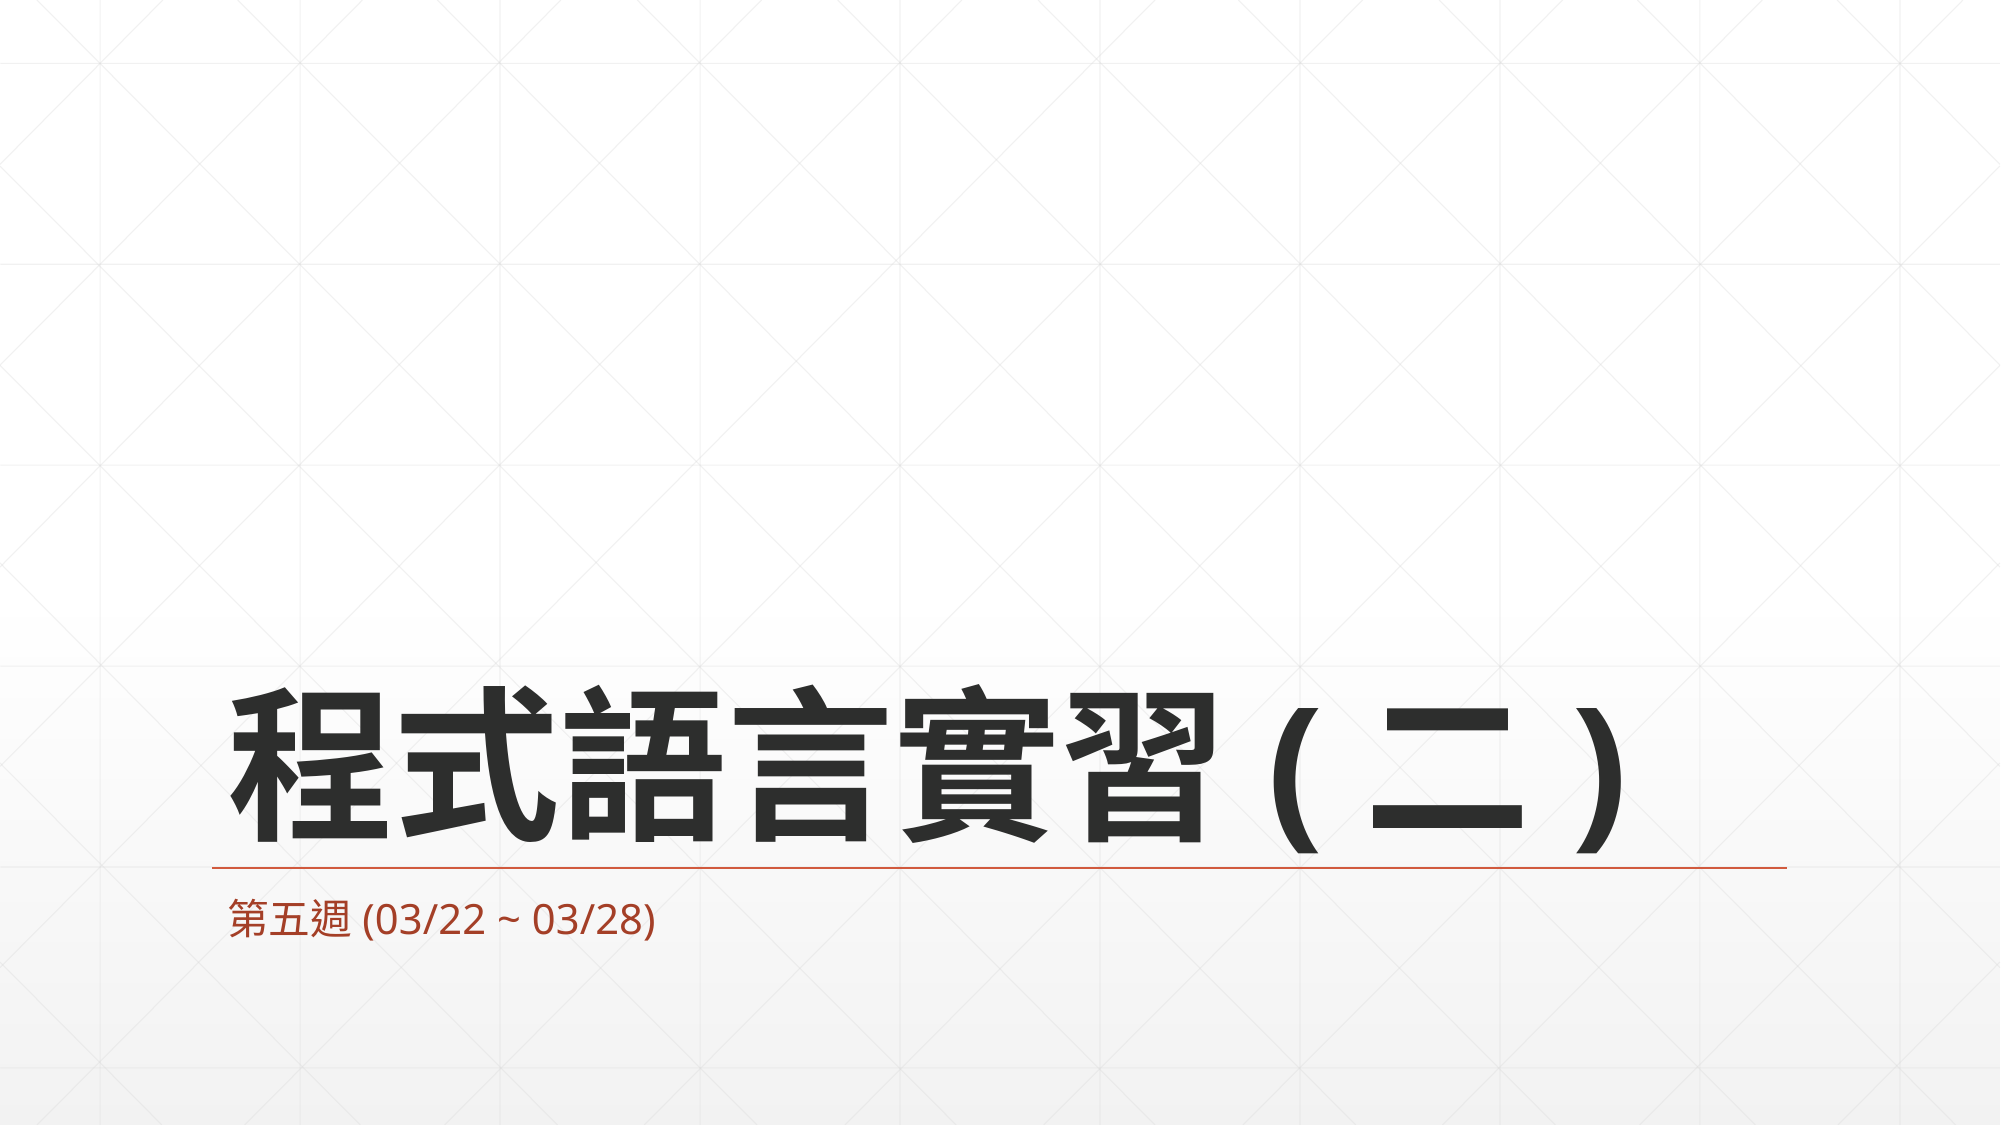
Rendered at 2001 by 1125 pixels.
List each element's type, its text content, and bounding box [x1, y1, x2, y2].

title 程式語言實習(二) [212, 313, 1788, 869]
subtitle 第五週(03/22 ~ 03/28) [212, 891, 1788, 967]
